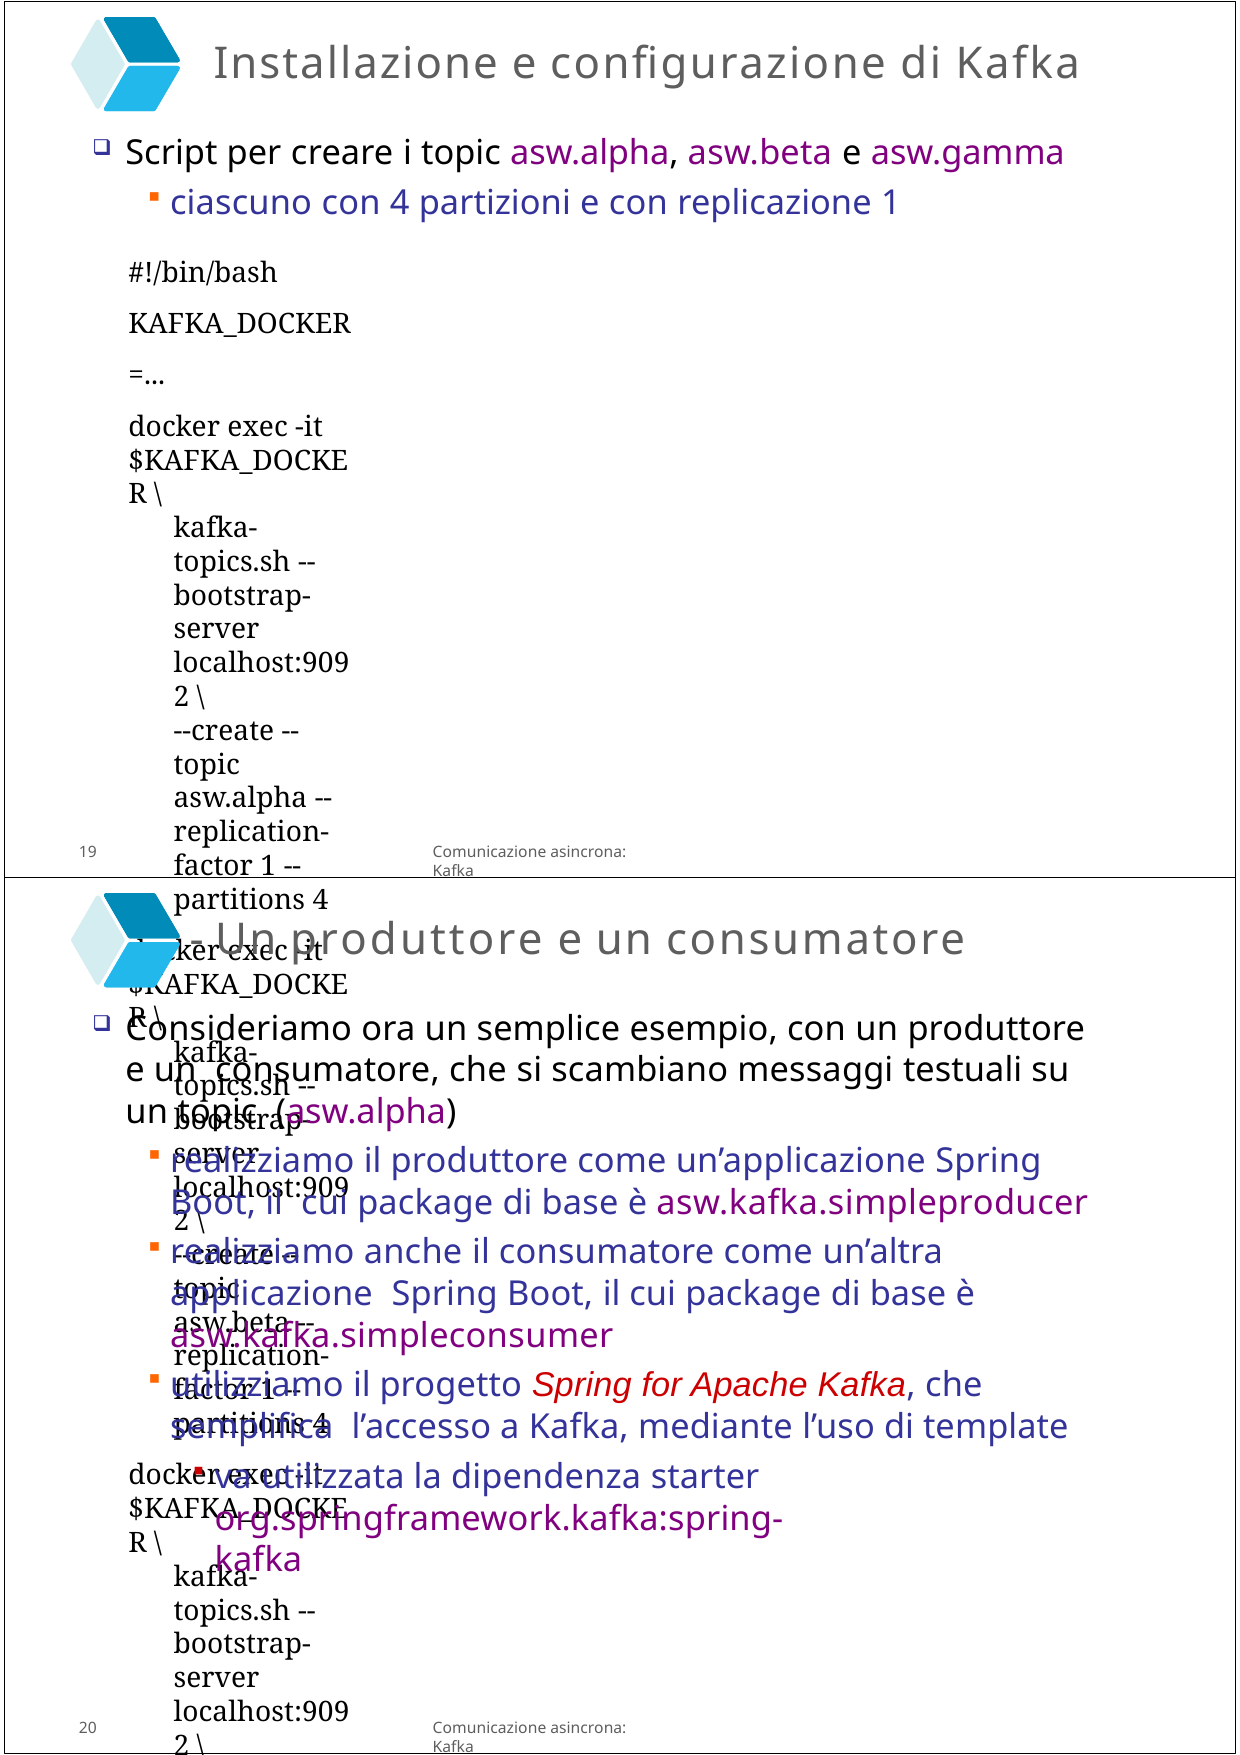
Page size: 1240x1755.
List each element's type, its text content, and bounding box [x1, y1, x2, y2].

footer Comunicazione asincrona: Kafka [430, 1716, 666, 1755]
text_box [4, 995, 1236, 1753]
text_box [4, 0, 1236, 988]
text_box 20 [76, 1716, 99, 1737]
